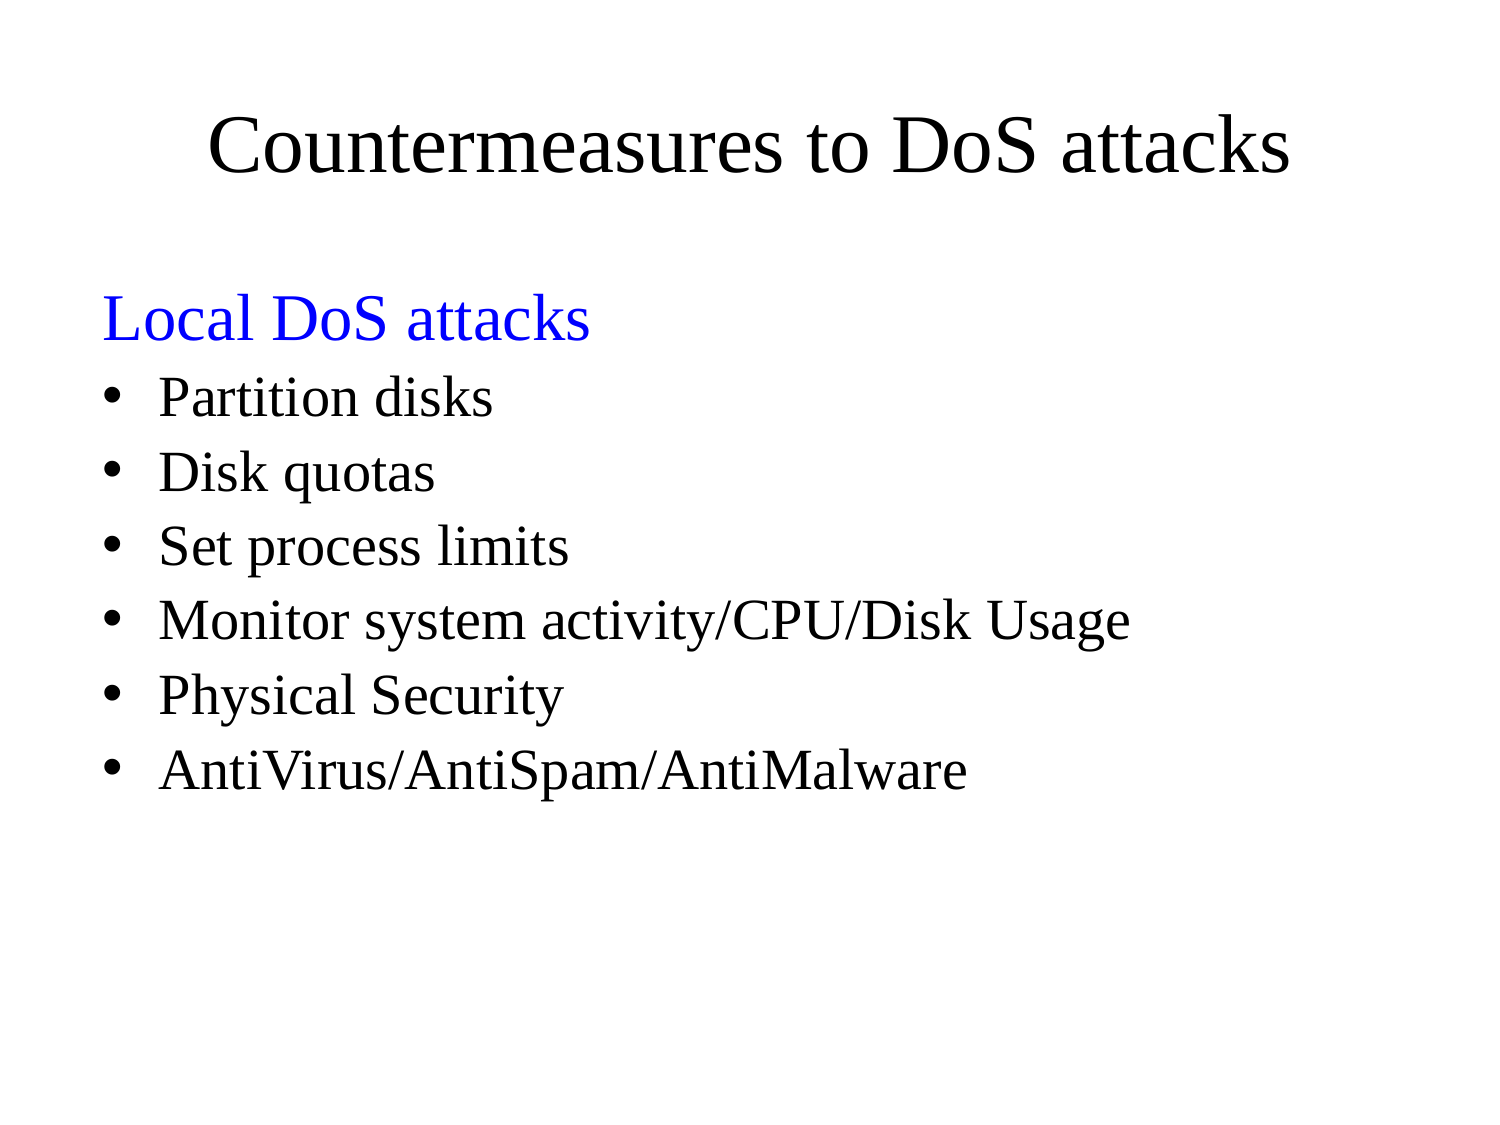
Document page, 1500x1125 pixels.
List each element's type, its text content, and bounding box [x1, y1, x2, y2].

list Local DoS attacks Partition disks Disk quotas Set process limits Monitor system activity/CPU/Disk Usage Physical Security AntiVirus/AntiSpam/AntiMalware [87, 275, 1438, 889]
title Countermeasures to DoS attacks [75, 45, 1425, 233]
